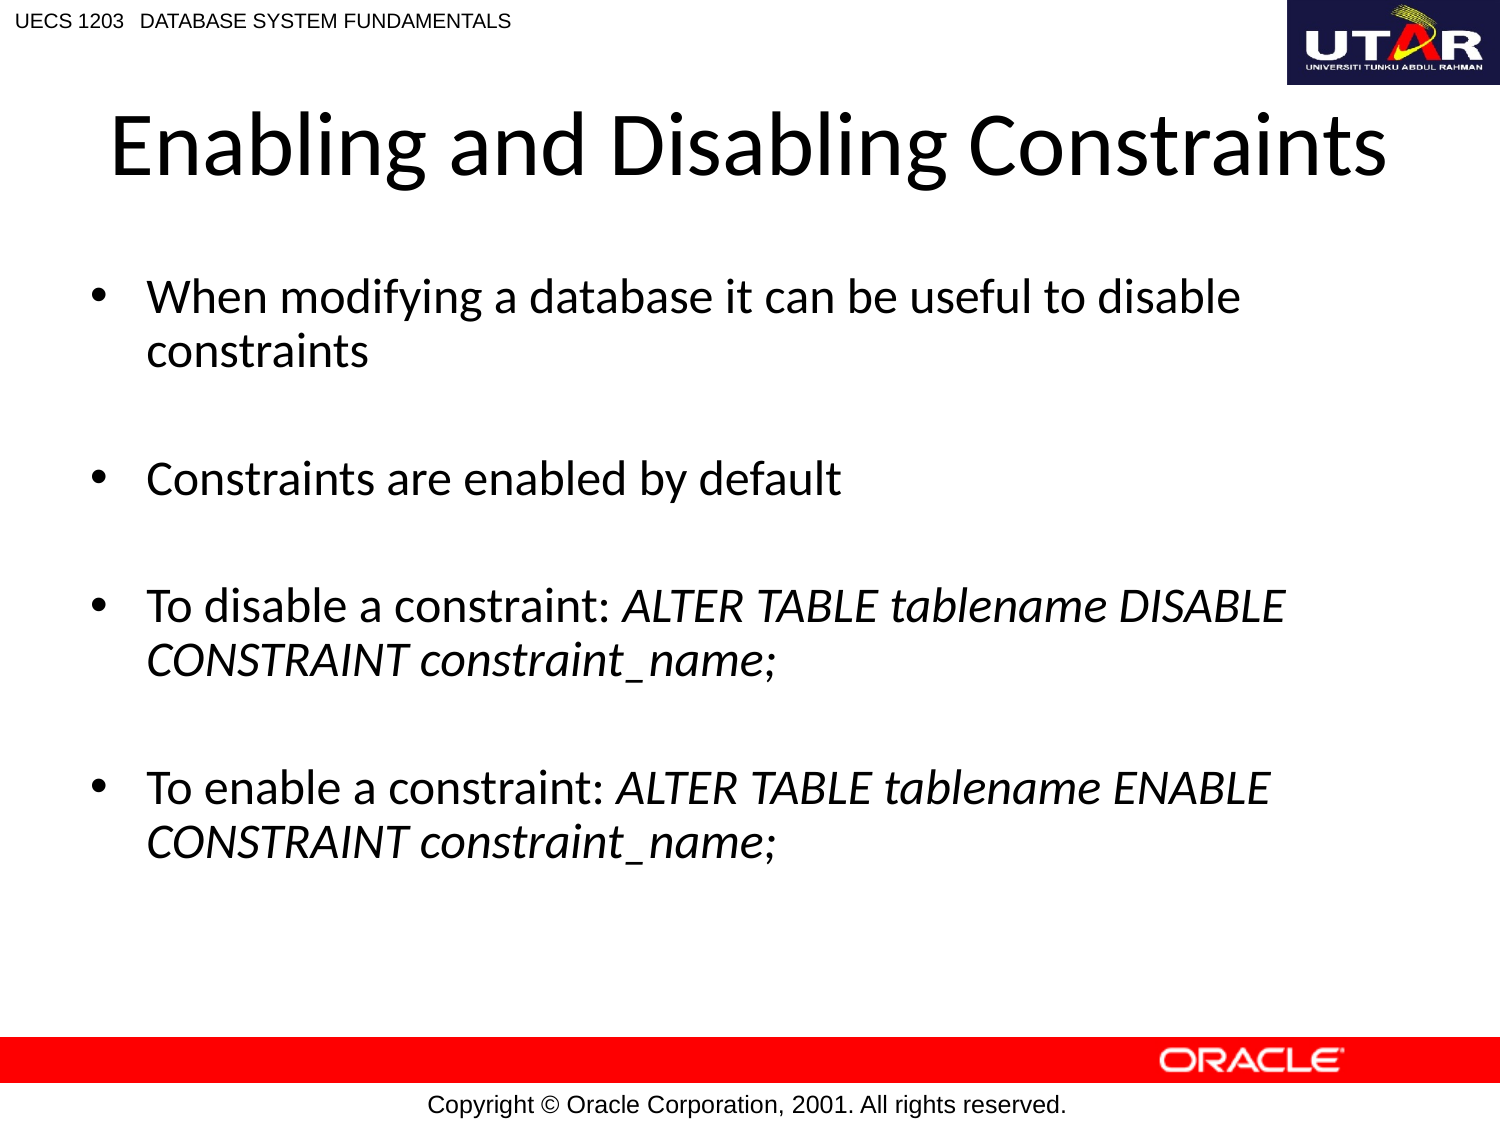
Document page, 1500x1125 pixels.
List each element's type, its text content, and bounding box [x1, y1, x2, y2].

picture [1287, 0, 1500, 85]
list When modifying a database it can be useful to disable constraints Constraints are enabled by default To disable a constraint: ALTER TABLE tablename DISABLE CONSTRAINT constraint_name; To enable a constraint: ALTER TABLE tablename ENABLE CONSTRAINT constraint_name; [75, 262, 1425, 1005]
title Enabling and Disabling Constraints [75, 45, 1425, 233]
slide_number 16 [1137, 1037, 1488, 1098]
